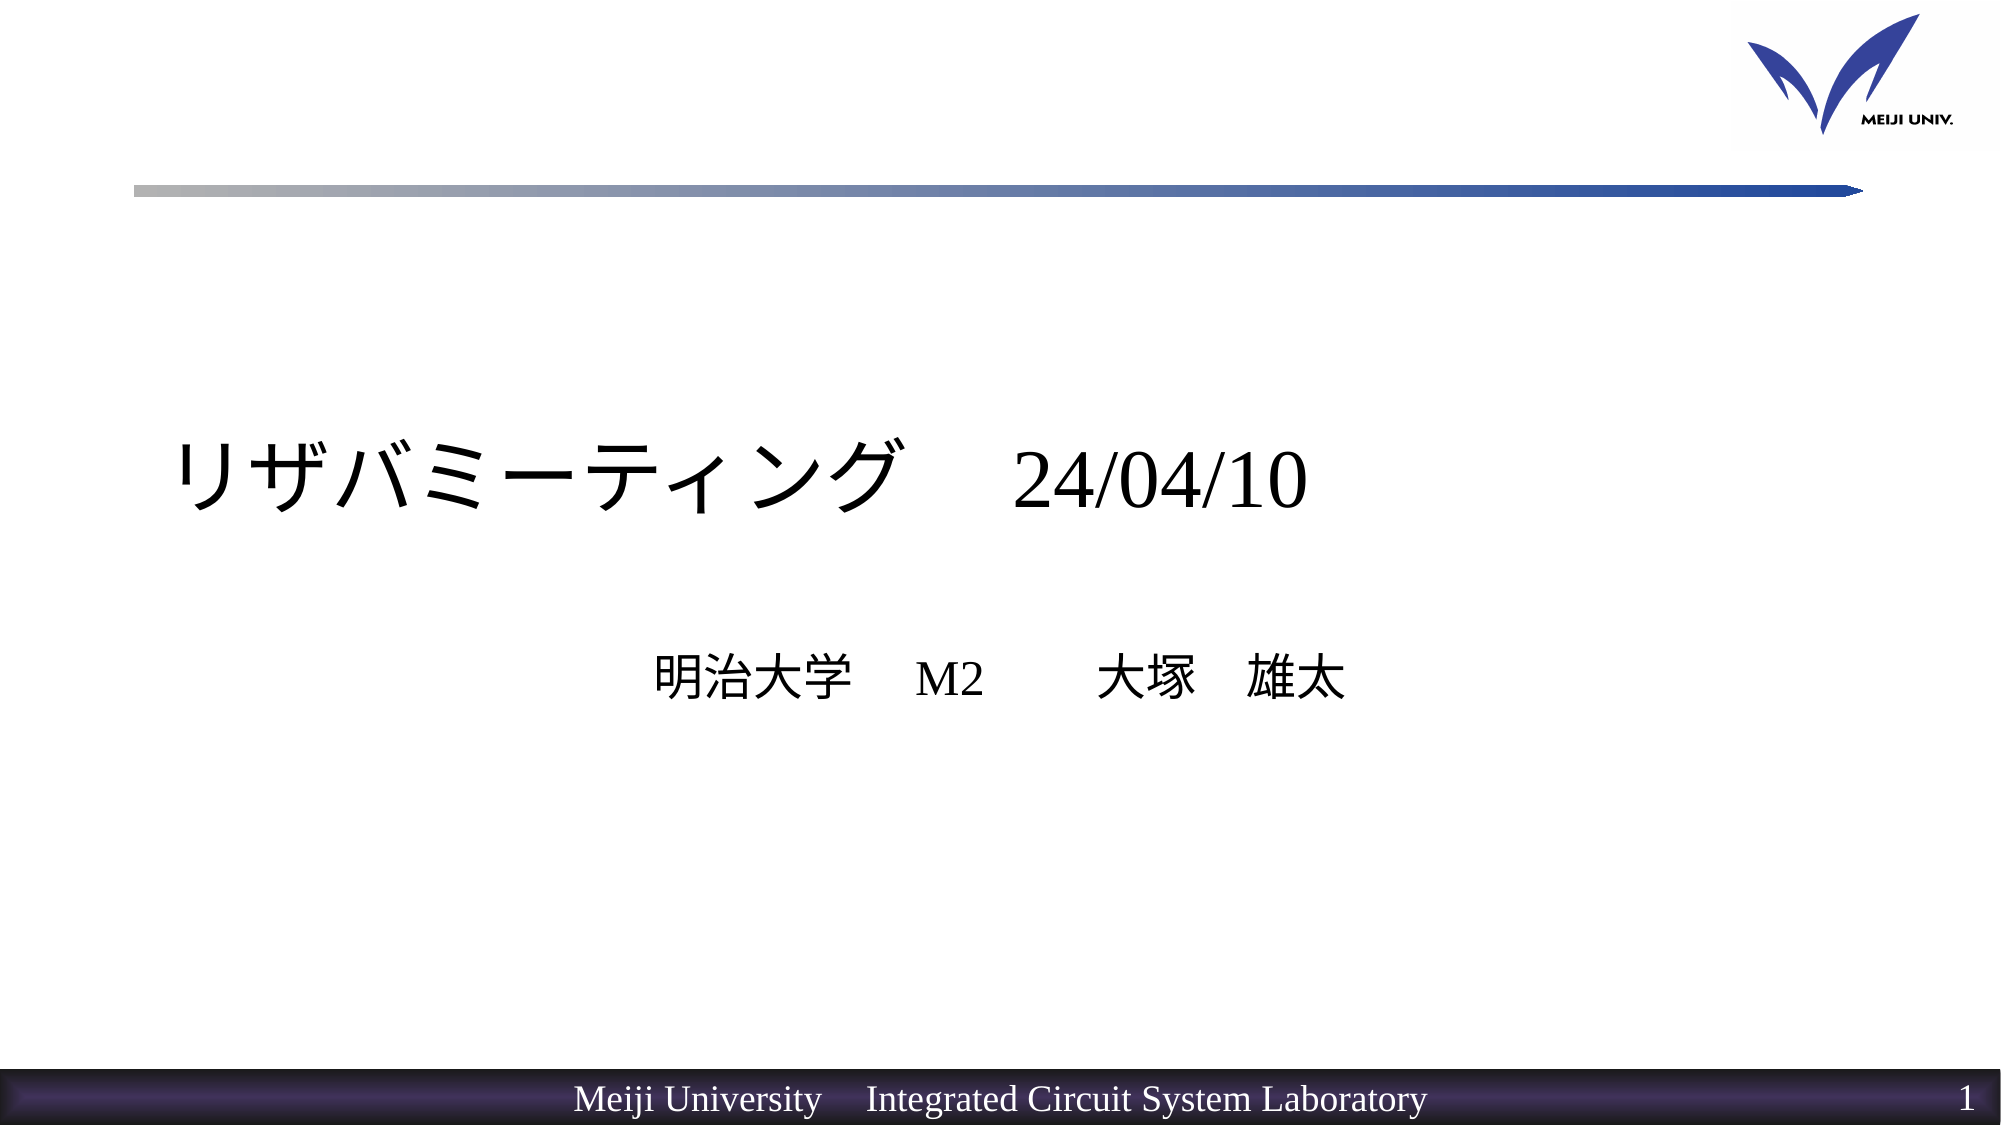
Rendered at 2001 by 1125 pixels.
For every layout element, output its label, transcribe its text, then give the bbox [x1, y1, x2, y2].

subtitle 明治大学 M2 大塚 雄太 [300, 637, 1700, 925]
picture [1731, 1, 2000, 151]
title リザバミーティング 24/04/10 [150, 353, 1850, 595]
